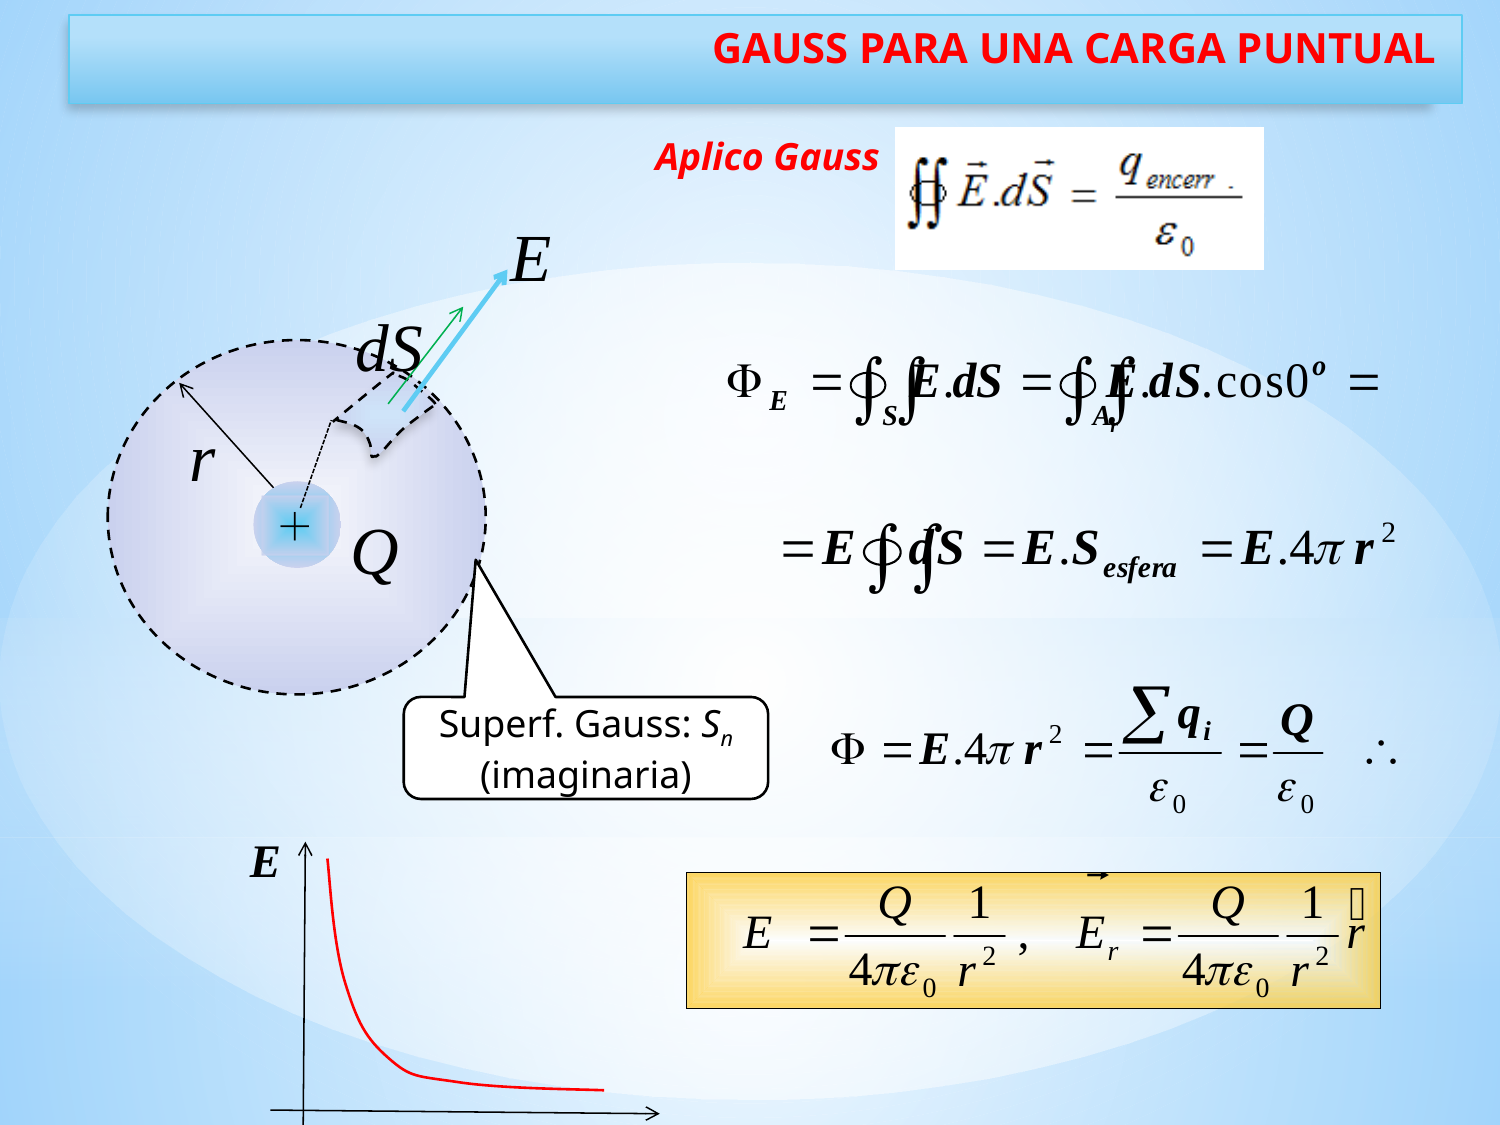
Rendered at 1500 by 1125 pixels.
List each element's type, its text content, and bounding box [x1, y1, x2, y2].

text_box Aplico Gauss [640, 126, 895, 186]
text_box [770, 505, 1404, 612]
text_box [719, 339, 1381, 444]
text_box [300, 427, 359, 509]
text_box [823, 678, 1404, 824]
text_box [332, 397, 417, 459]
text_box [387, 306, 464, 405]
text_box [178, 436, 231, 493]
text_box Superf. Gauss: Sn (imaginaria) [402, 558, 770, 801]
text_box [402, 269, 508, 412]
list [691, 872, 1381, 1009]
picture [895, 127, 1264, 270]
title Gauss para una carga puntual [68, 14, 1463, 104]
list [497, 202, 566, 293]
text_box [178, 382, 286, 502]
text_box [240, 822, 687, 1125]
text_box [253, 481, 410, 603]
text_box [344, 291, 441, 389]
text_box [106, 338, 488, 696]
